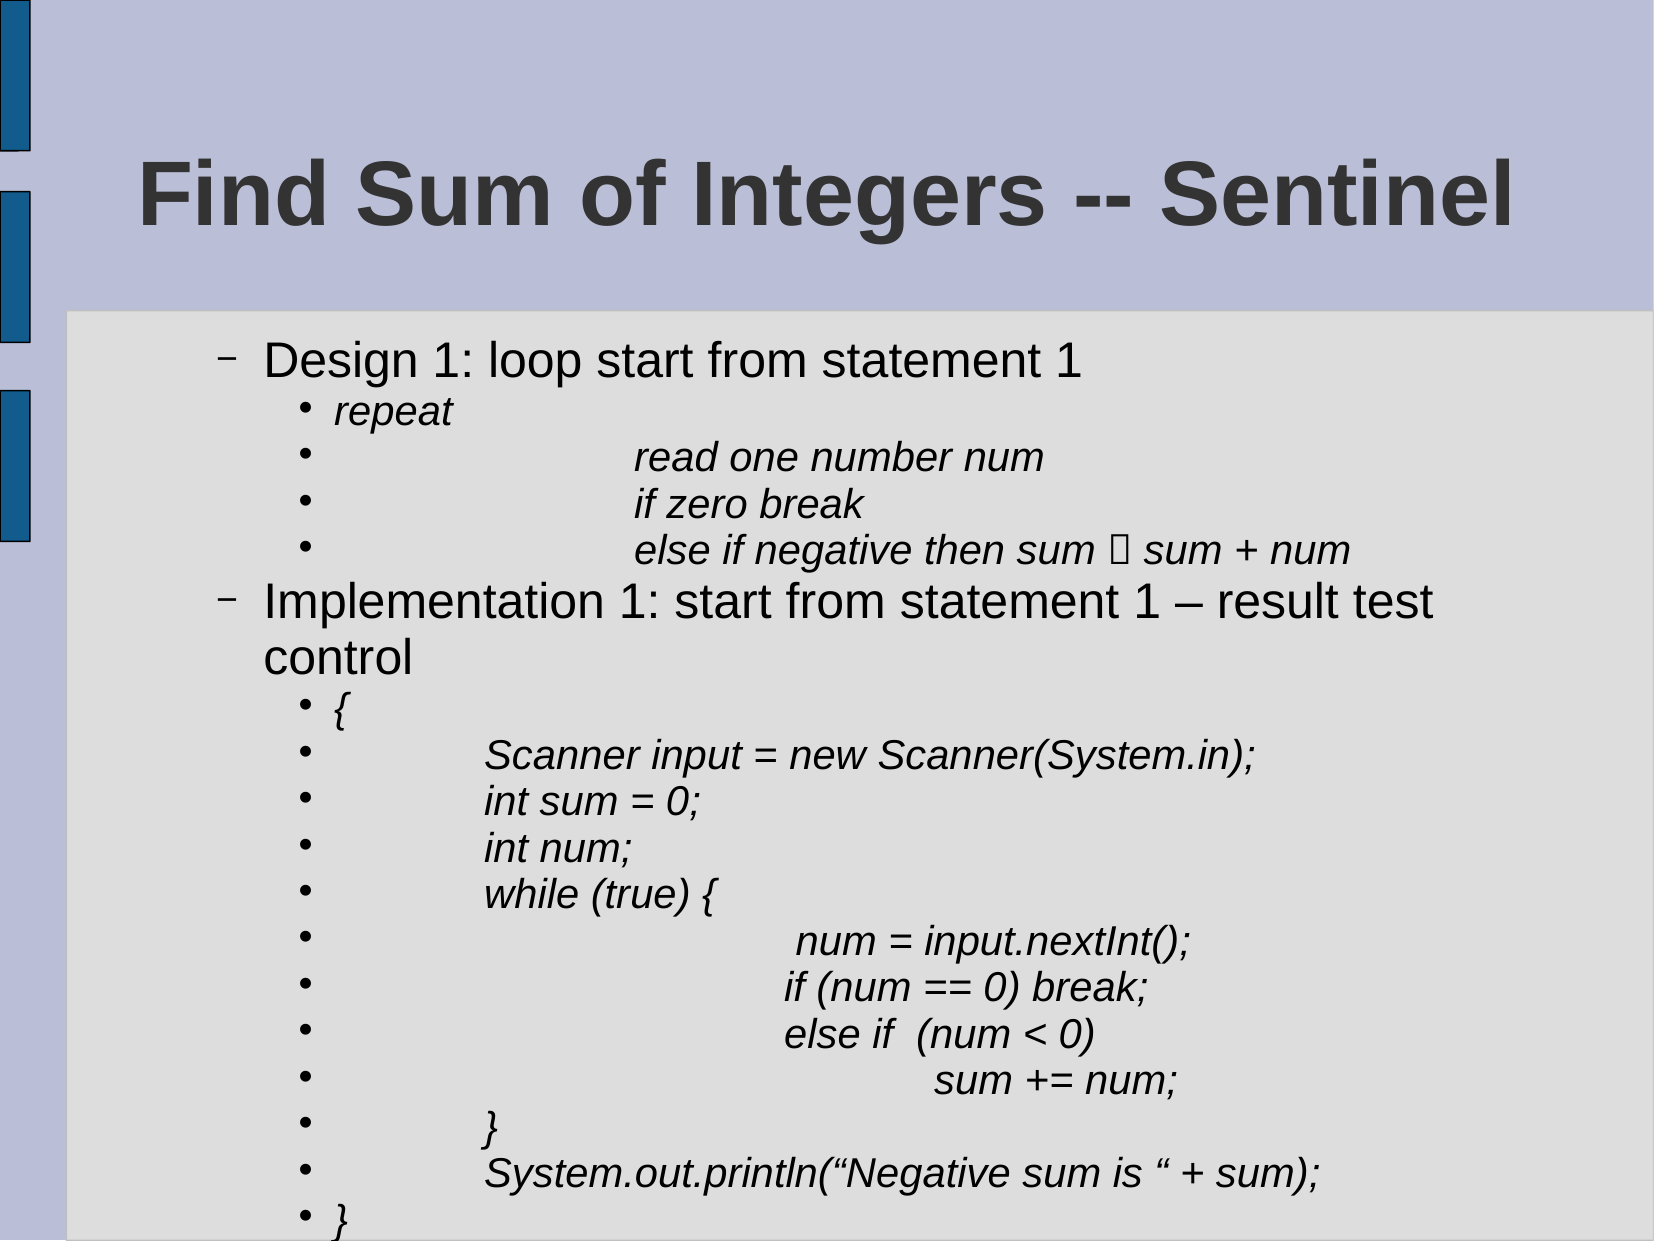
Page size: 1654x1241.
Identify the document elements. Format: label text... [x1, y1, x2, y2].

list Design 1: loop start from statement 1 repeat read one number num if zero break else if negative then sum  sum + num Implementation 1: start from statement 1 – result test control { Scanner input = new Scanner(System.in); int sum = 0; int num; while (true) { num = input.nextInt(); if (num == 0) break; else if (num < 0) sum += num; } System.out.println(“Negative sum is “ + sum); } [121, 332, 1590, 1195]
title Find Sum of Integers -- Sentinel [121, 91, 1534, 299]
